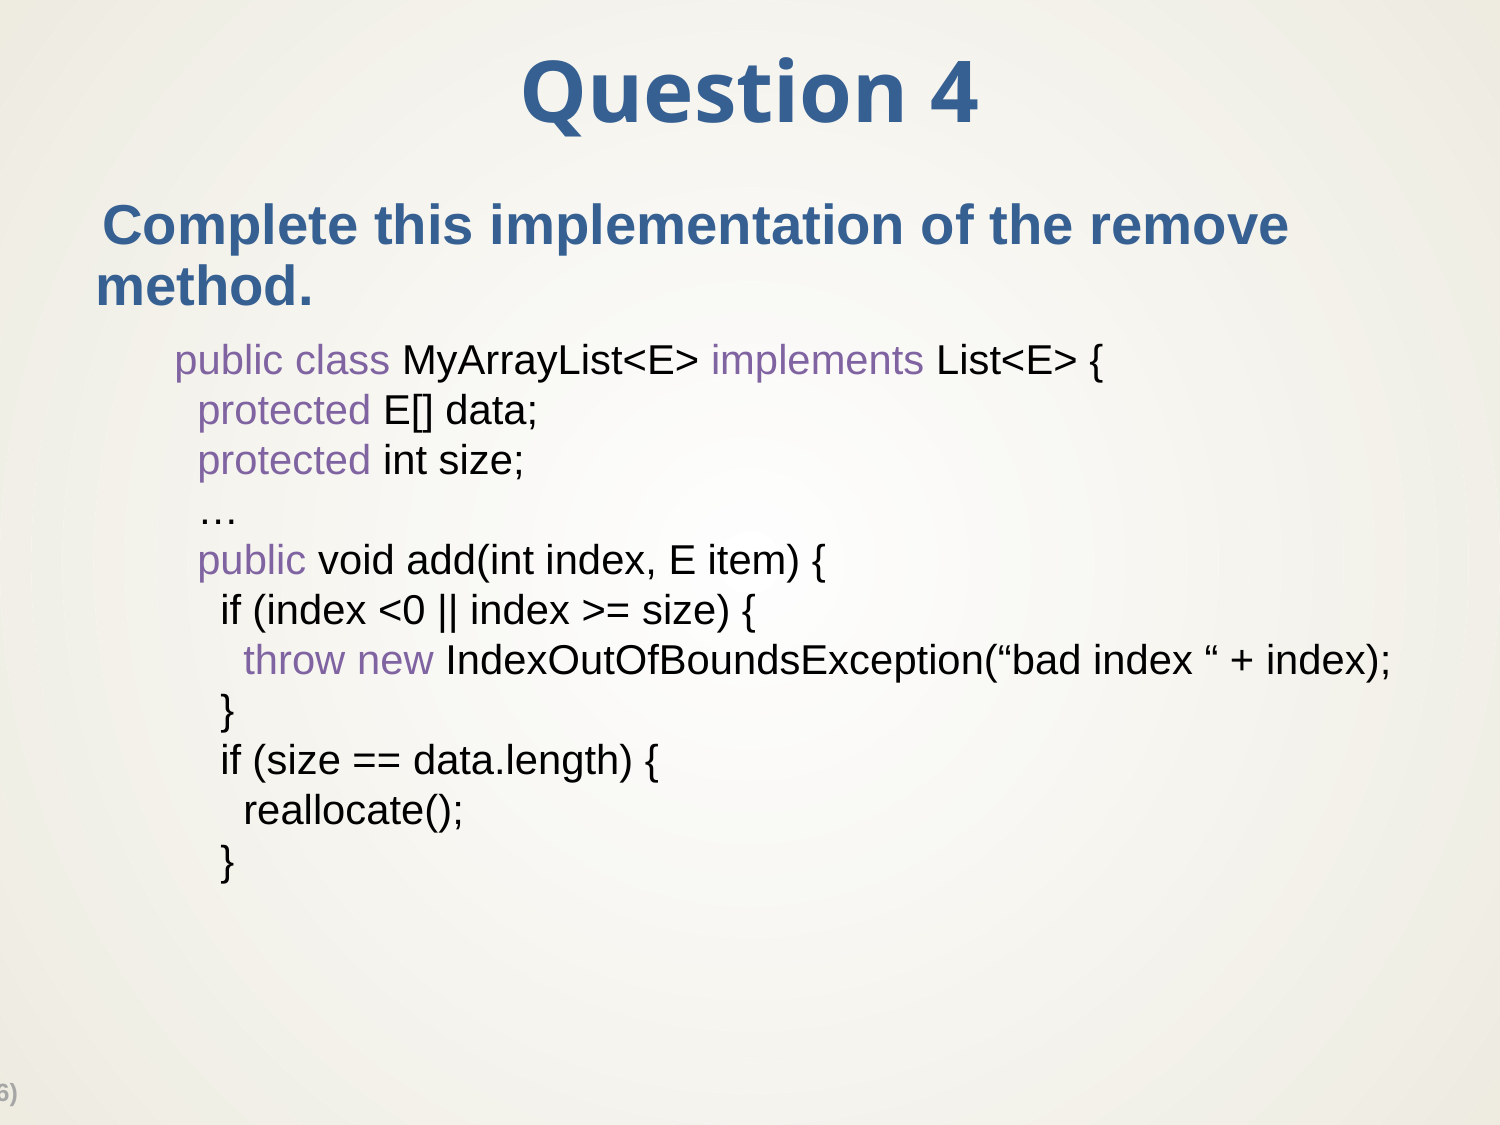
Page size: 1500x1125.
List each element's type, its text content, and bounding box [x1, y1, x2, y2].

title Question 4 [0, 24, 1500, 166]
list Complete this implementation of the remove method. [56, 187, 1444, 1036]
text_box public class MyArrayList<E> implements List<E> { protected E[] data; protected int size; … public void add(int index, E item) { if (index <0 || index >= size) { throw new IndexOutOfBoundsException(“bad index “ + index); } if (size == data.length) { reallocate(); } [159, 325, 1407, 891]
